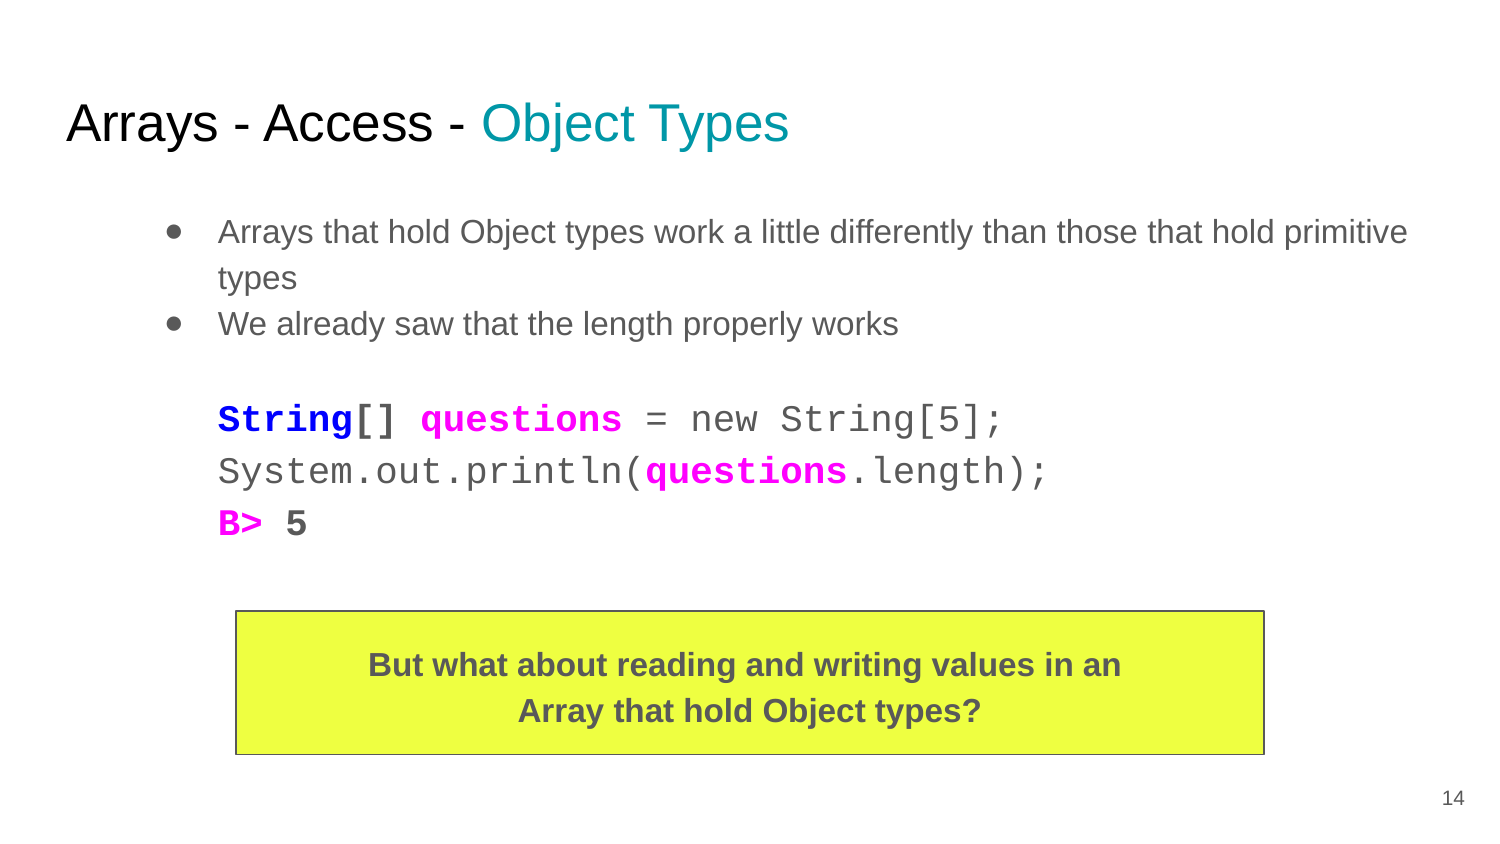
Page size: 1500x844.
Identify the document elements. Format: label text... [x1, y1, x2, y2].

slide_number ‹#› [1389, 764, 1480, 830]
text_box But what about reading and writing values in an Array that hold Object types? [235, 610, 1265, 755]
list Arrays that hold Object types work a little differently than those that hold primitive types We already saw that the length properly works String[] questions = new String[5]; System.out.println(questions.length); B> 5 [127, 189, 1449, 544]
title Arrays - Access - Object Types [51, 72, 1449, 167]
